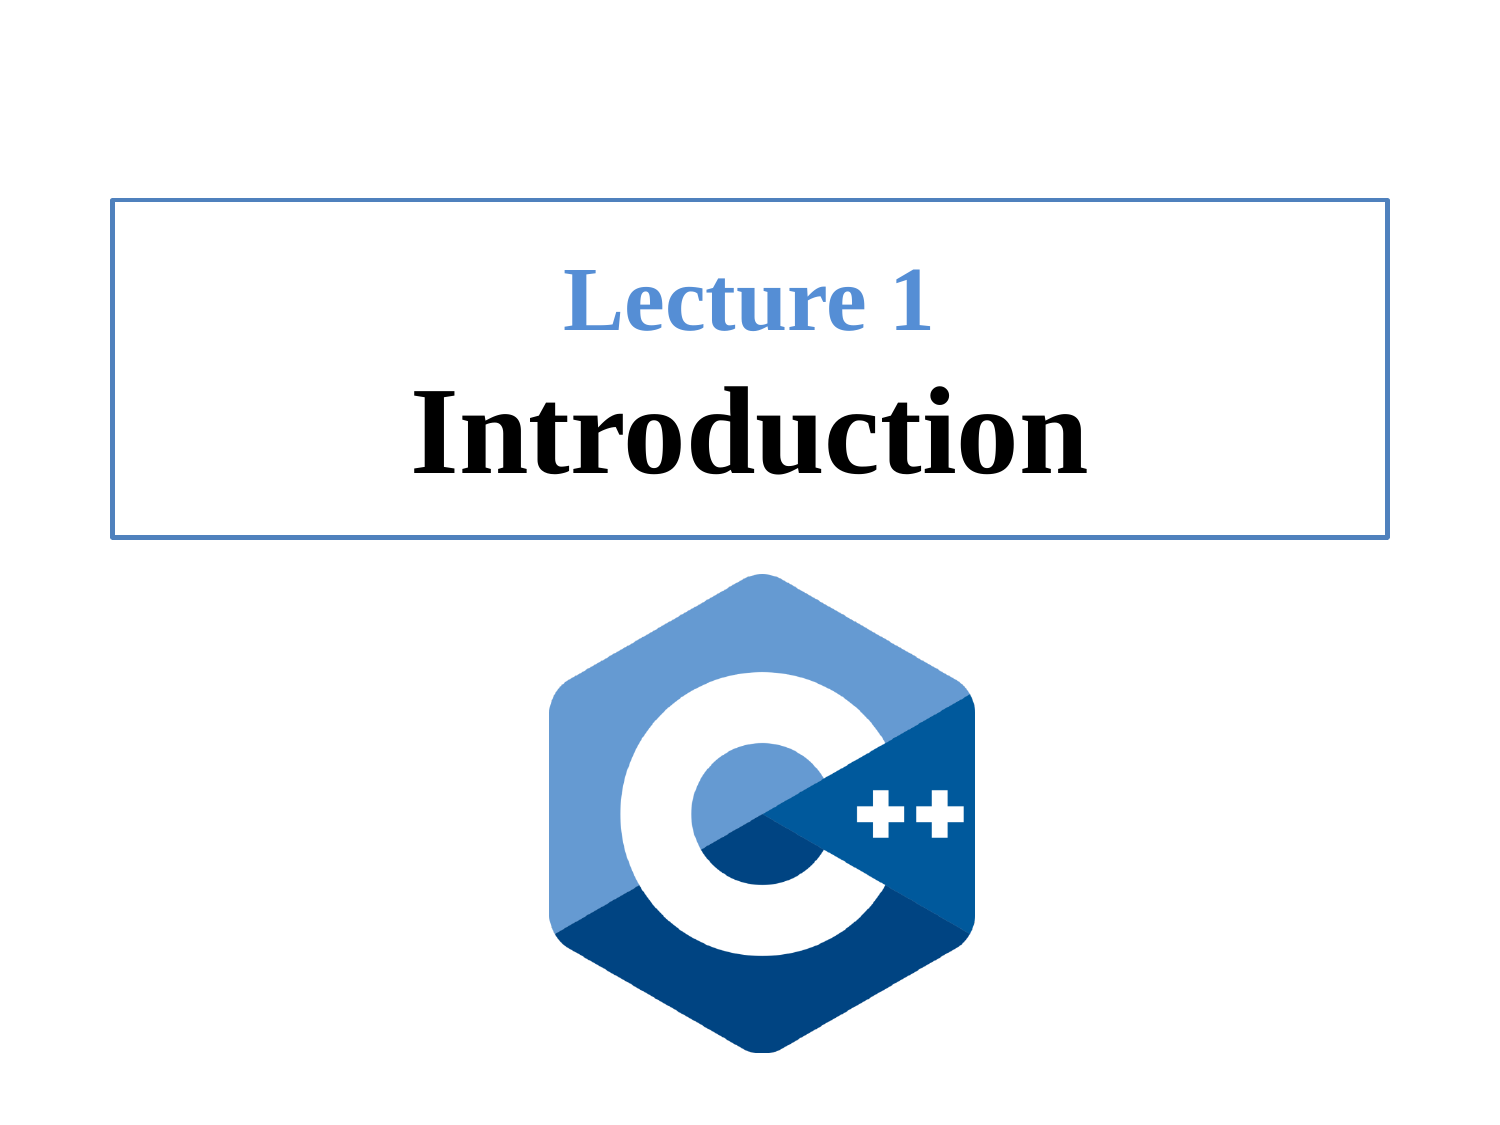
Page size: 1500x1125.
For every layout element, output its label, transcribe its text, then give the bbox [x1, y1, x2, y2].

picture [549, 574, 976, 1053]
title Lecture 1 Introduction [112, 200, 1388, 538]
